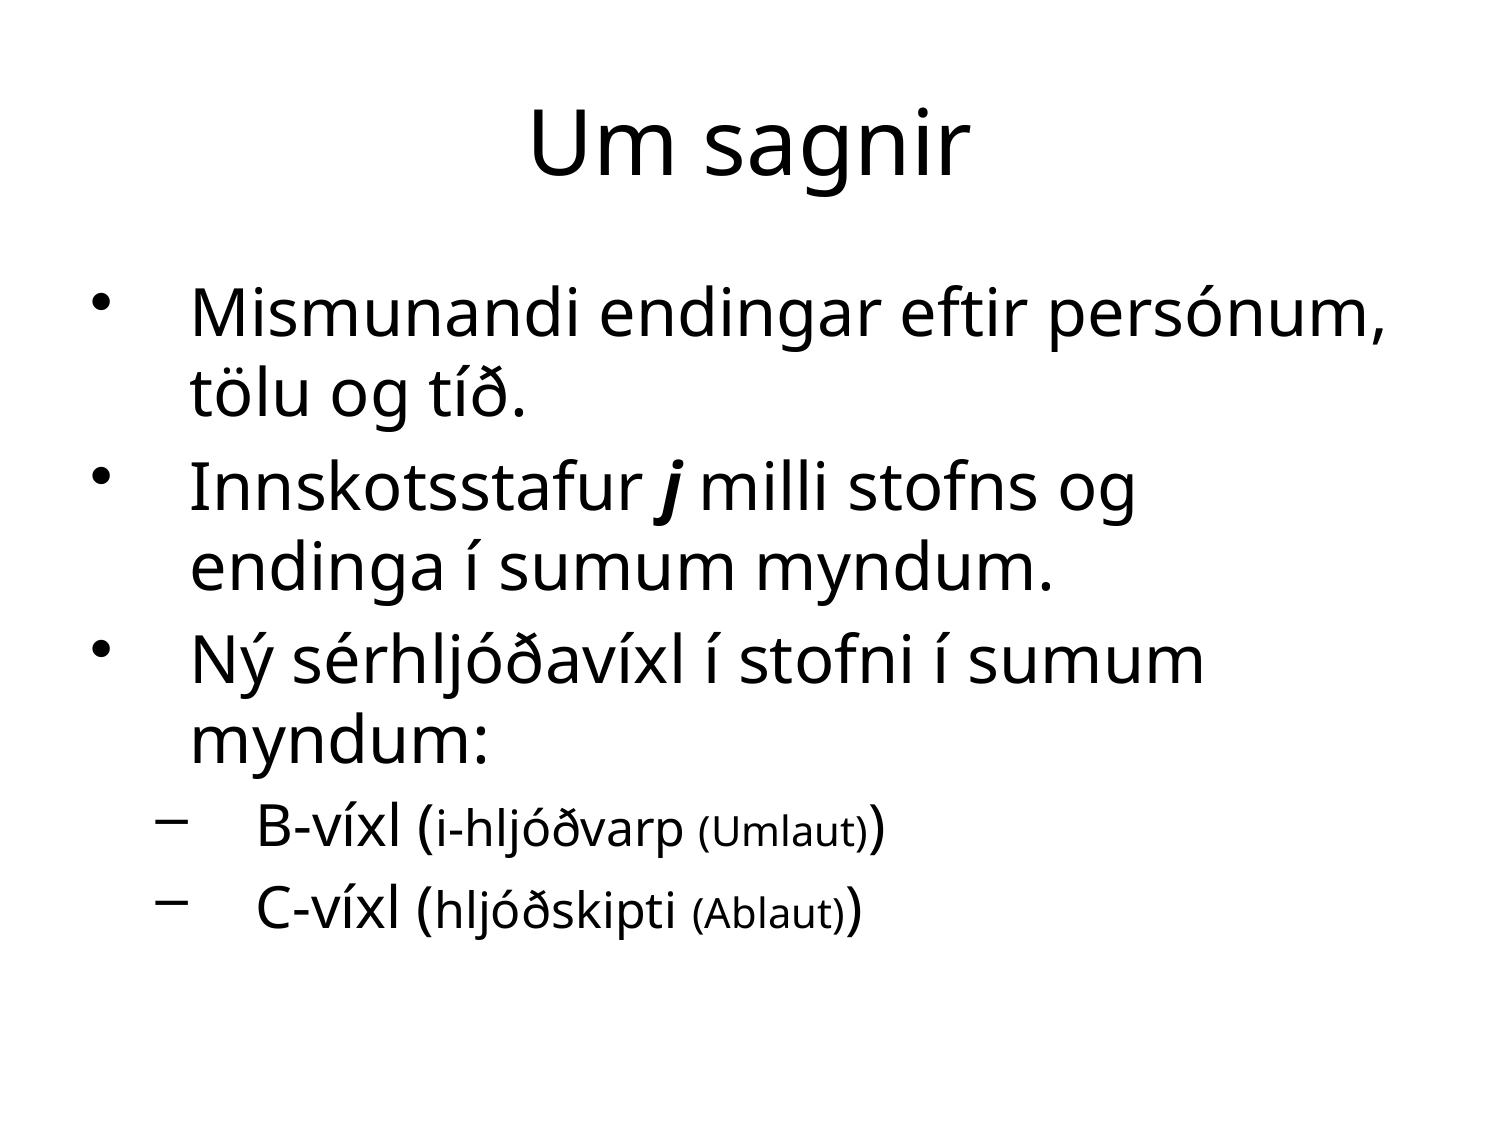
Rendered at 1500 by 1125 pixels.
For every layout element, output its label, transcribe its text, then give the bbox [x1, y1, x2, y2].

list Mismunandi endingar eftir persónum, tölu og tíð. Innskotsstafur j milli stofns og endinga í sumum myndum. Ný sérhljóðavíxl í stofni í sumum myndum: B-víxl (i-hljóðvarp (Umlaut)) C-víxl (hljóðskipti (Ablaut)) [75, 262, 1425, 1005]
title Um sagnir [75, 45, 1425, 233]
